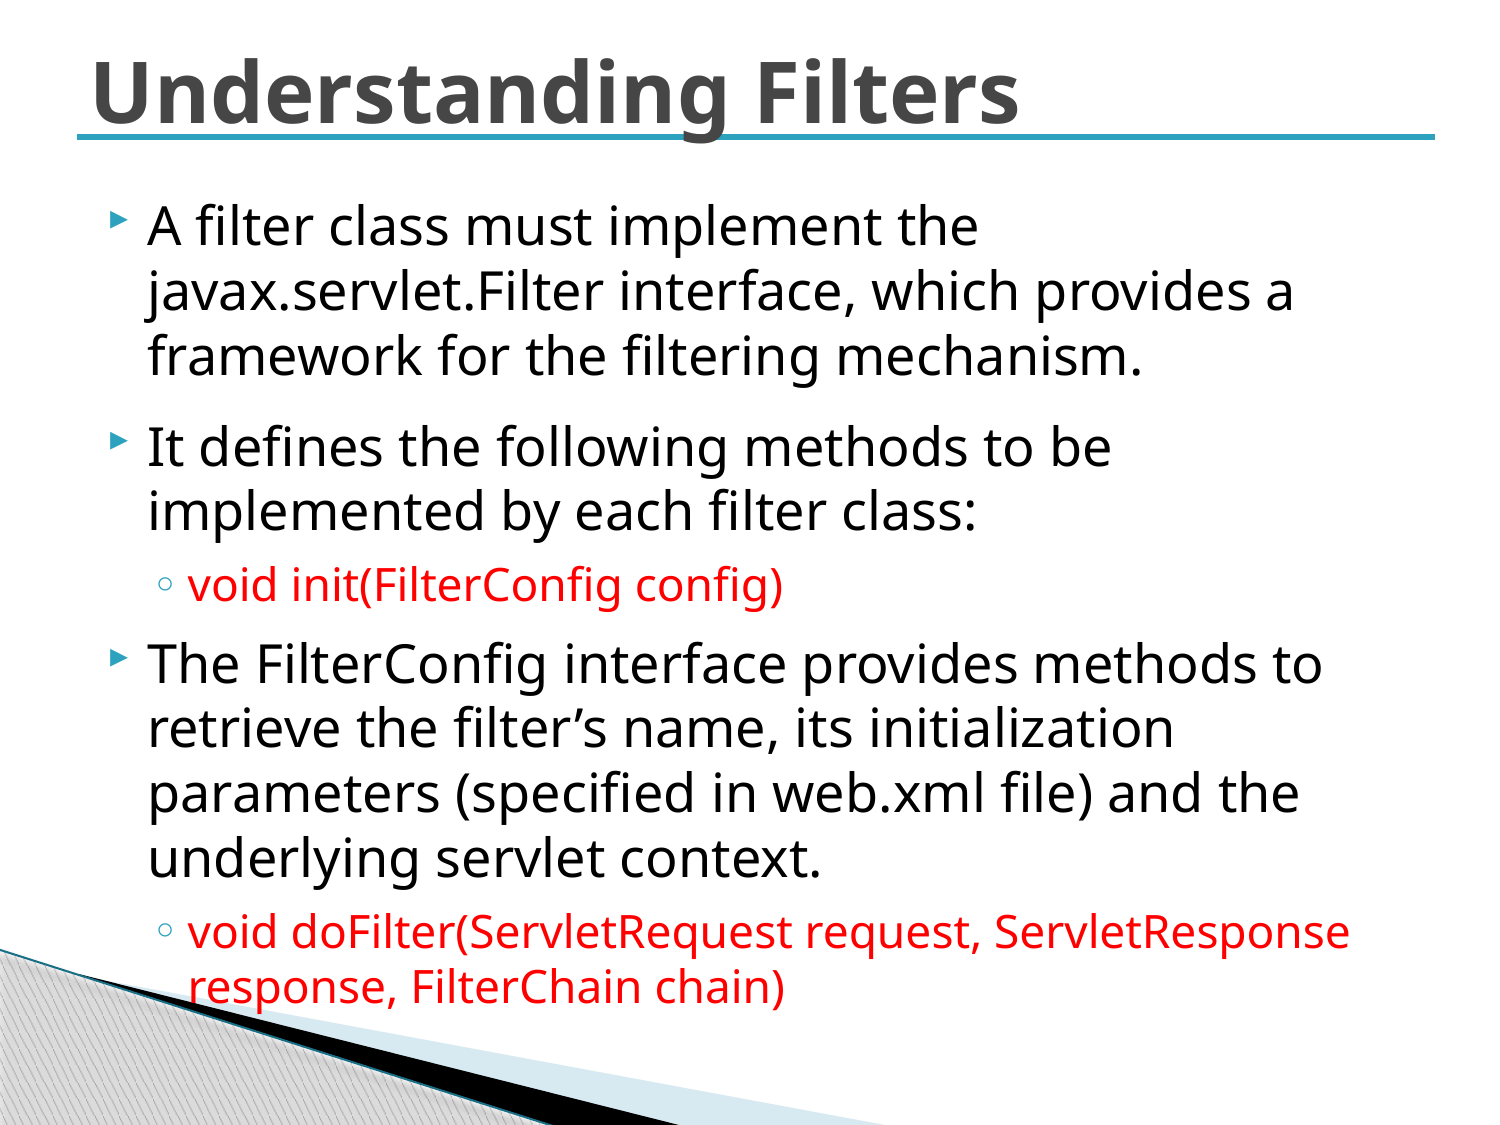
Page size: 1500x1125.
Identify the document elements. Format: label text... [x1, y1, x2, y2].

list A filter class must implement the javax.servlet.Filter interface, which provides a framework for the filtering mechanism. It defines the following methods to be implemented by each filter class: void init(FilterConfig config) The FilterConfig interface provides methods to retrieve the filter’s name, its initialization parameters (specified in web.xml file) and the underlying servlet context. void doFilter(ServletRequest request, ServletResponse response, FilterChain chain) [75, 184, 1425, 1024]
title Understanding Filters [75, 0, 1425, 183]
